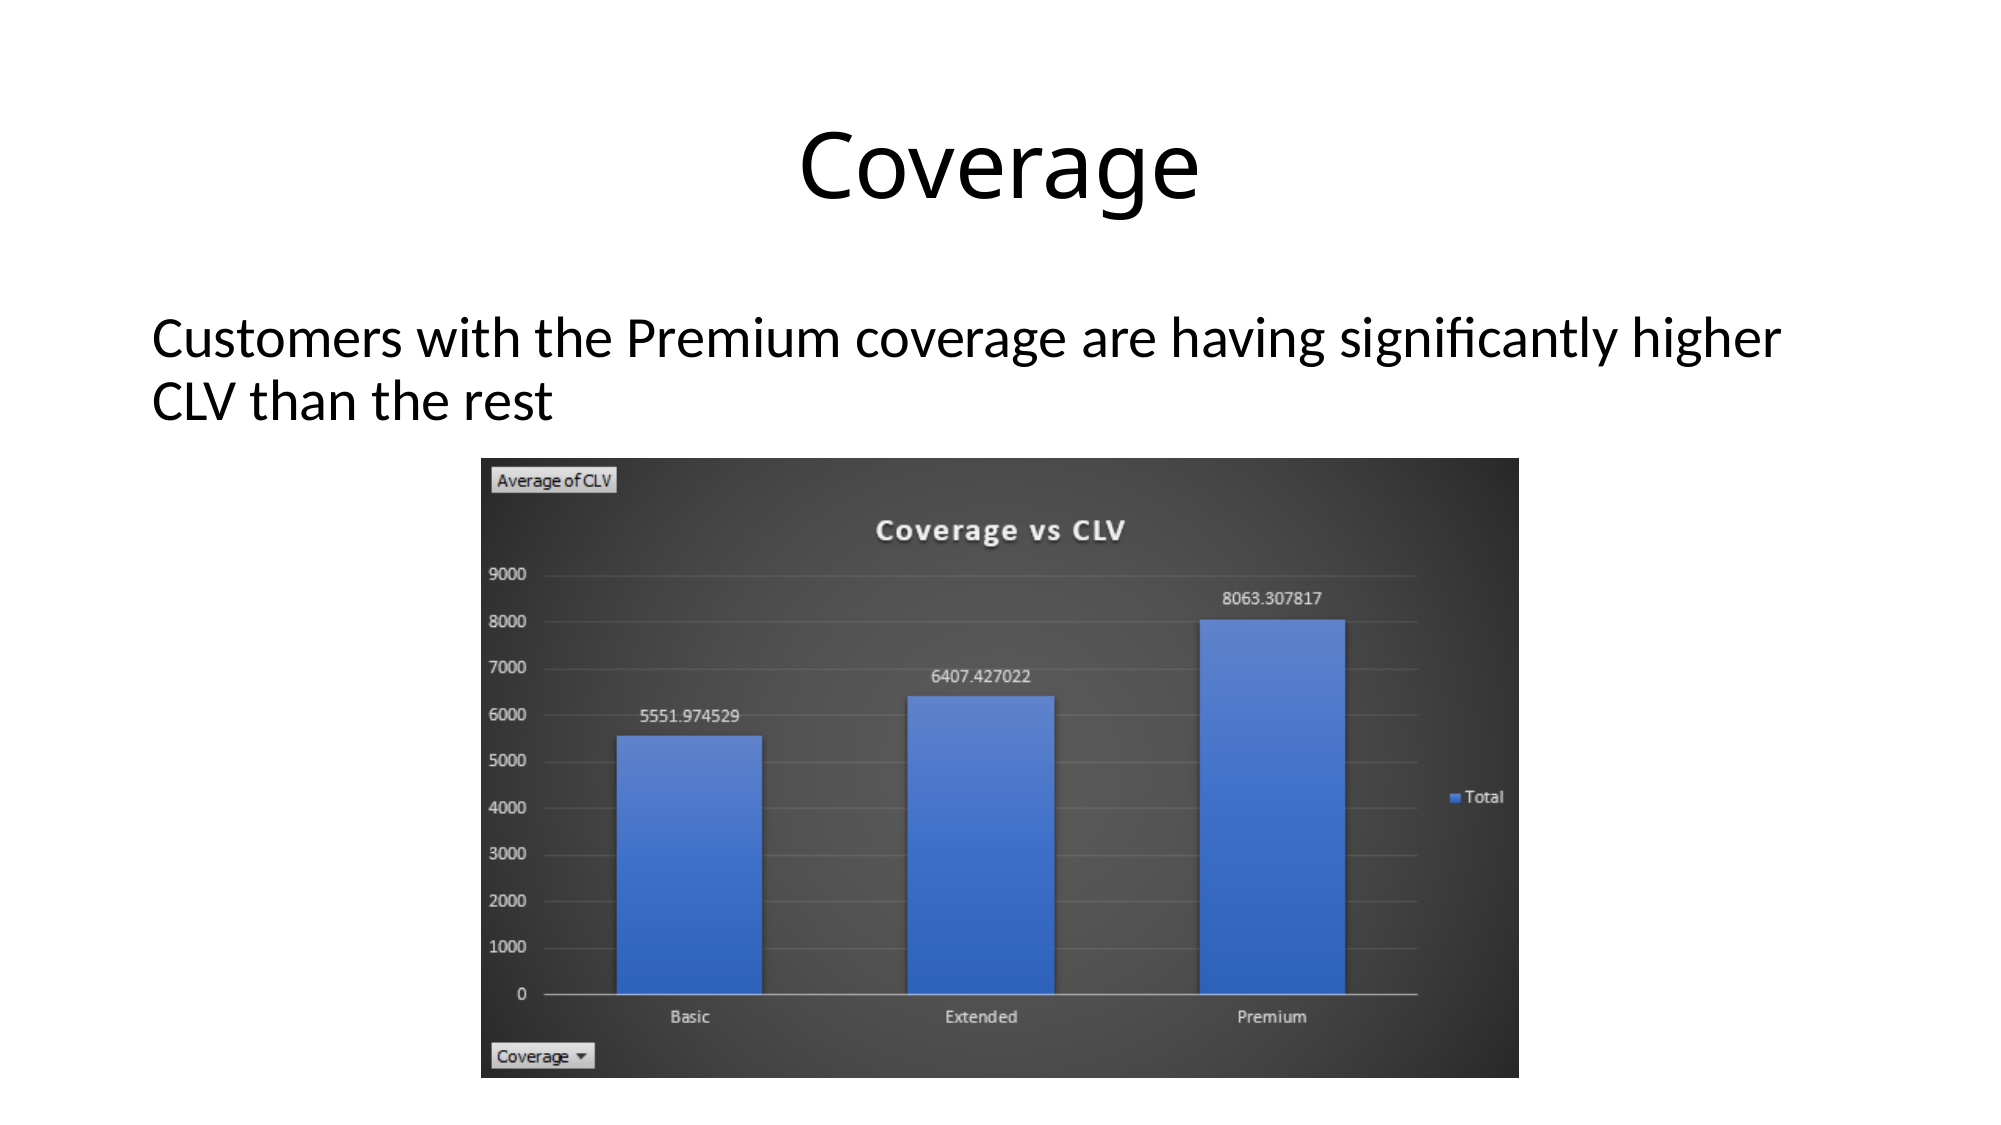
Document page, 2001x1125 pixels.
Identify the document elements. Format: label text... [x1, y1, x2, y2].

title Coverage [137, 59, 1863, 278]
list Customers with the Premium coverage are having significantly higher CLV than the rest [137, 299, 1863, 1014]
picture [481, 458, 1519, 1078]
